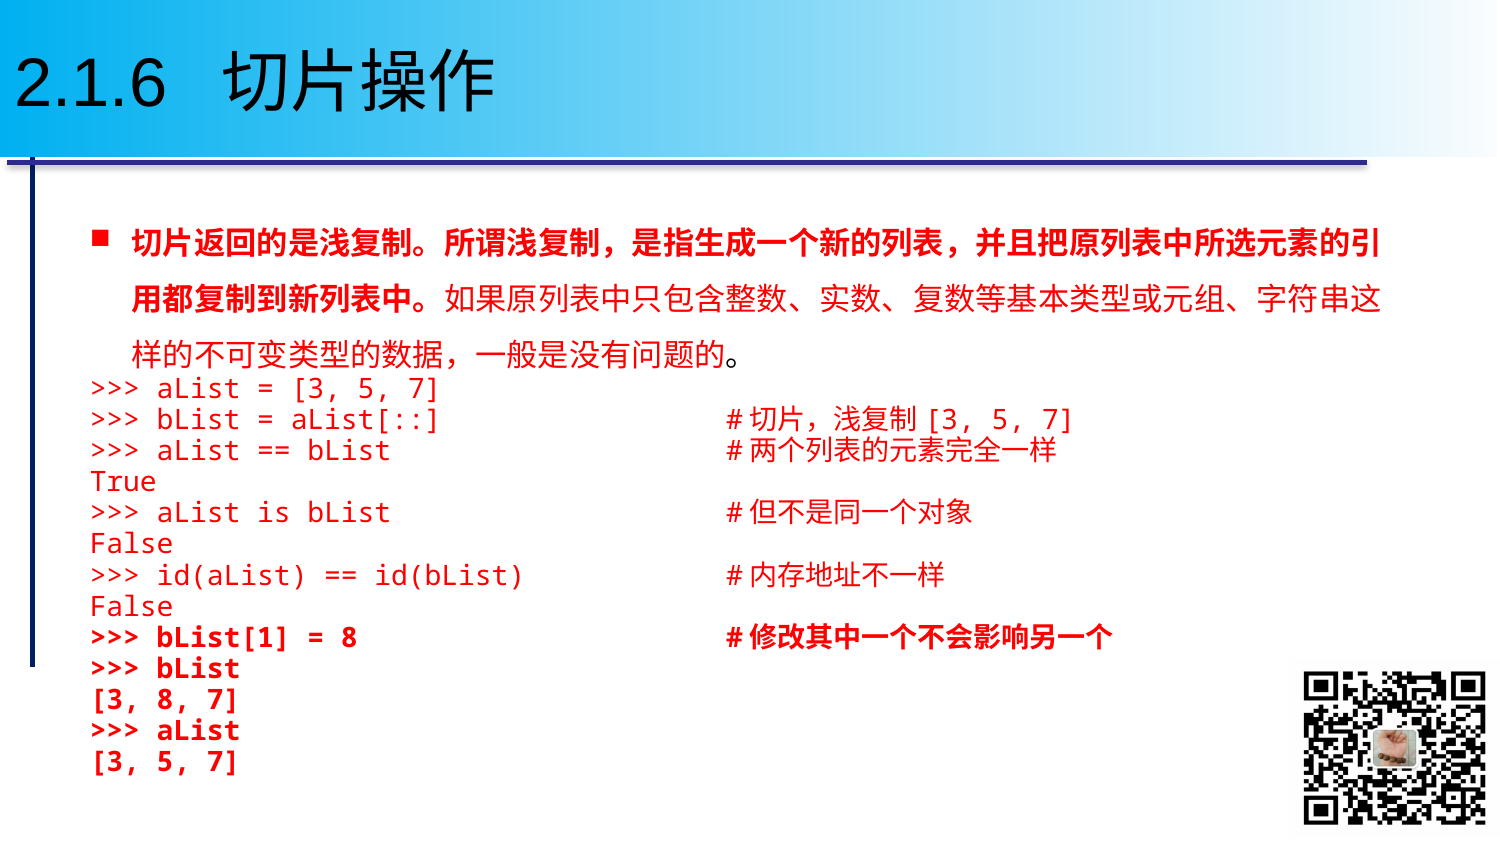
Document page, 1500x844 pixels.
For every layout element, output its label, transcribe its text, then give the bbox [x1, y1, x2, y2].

picture [1289, 659, 1500, 837]
title 2.1.6 切片操作 [0, 0, 1497, 158]
list 切片返回的是浅复制。所谓浅复制，是指生成一个新的列表，并且把原列表中所选元素的引用都复制到新列表中。如果原列表中只包含整数、实数、复数等基本类型或元组、字符串这样的不可变类型的数据，一般是没有问题的。 >>> aList = [3, 5, 7] >>> bList = aList[::] #切片，浅复制[3, 5, 7] >>> aList == bList #两个列表的元素完全一样 True >>> aList is bList #但不是同一个对象 False >>> id(aList) == id(bList) #内存地址不一样 False >>> bList[1] = 8 #修改其中一个不会影响另一个 >>> bList [3, 8, 7] >>> aList [3, 5, 7] [74, 196, 1426, 755]
